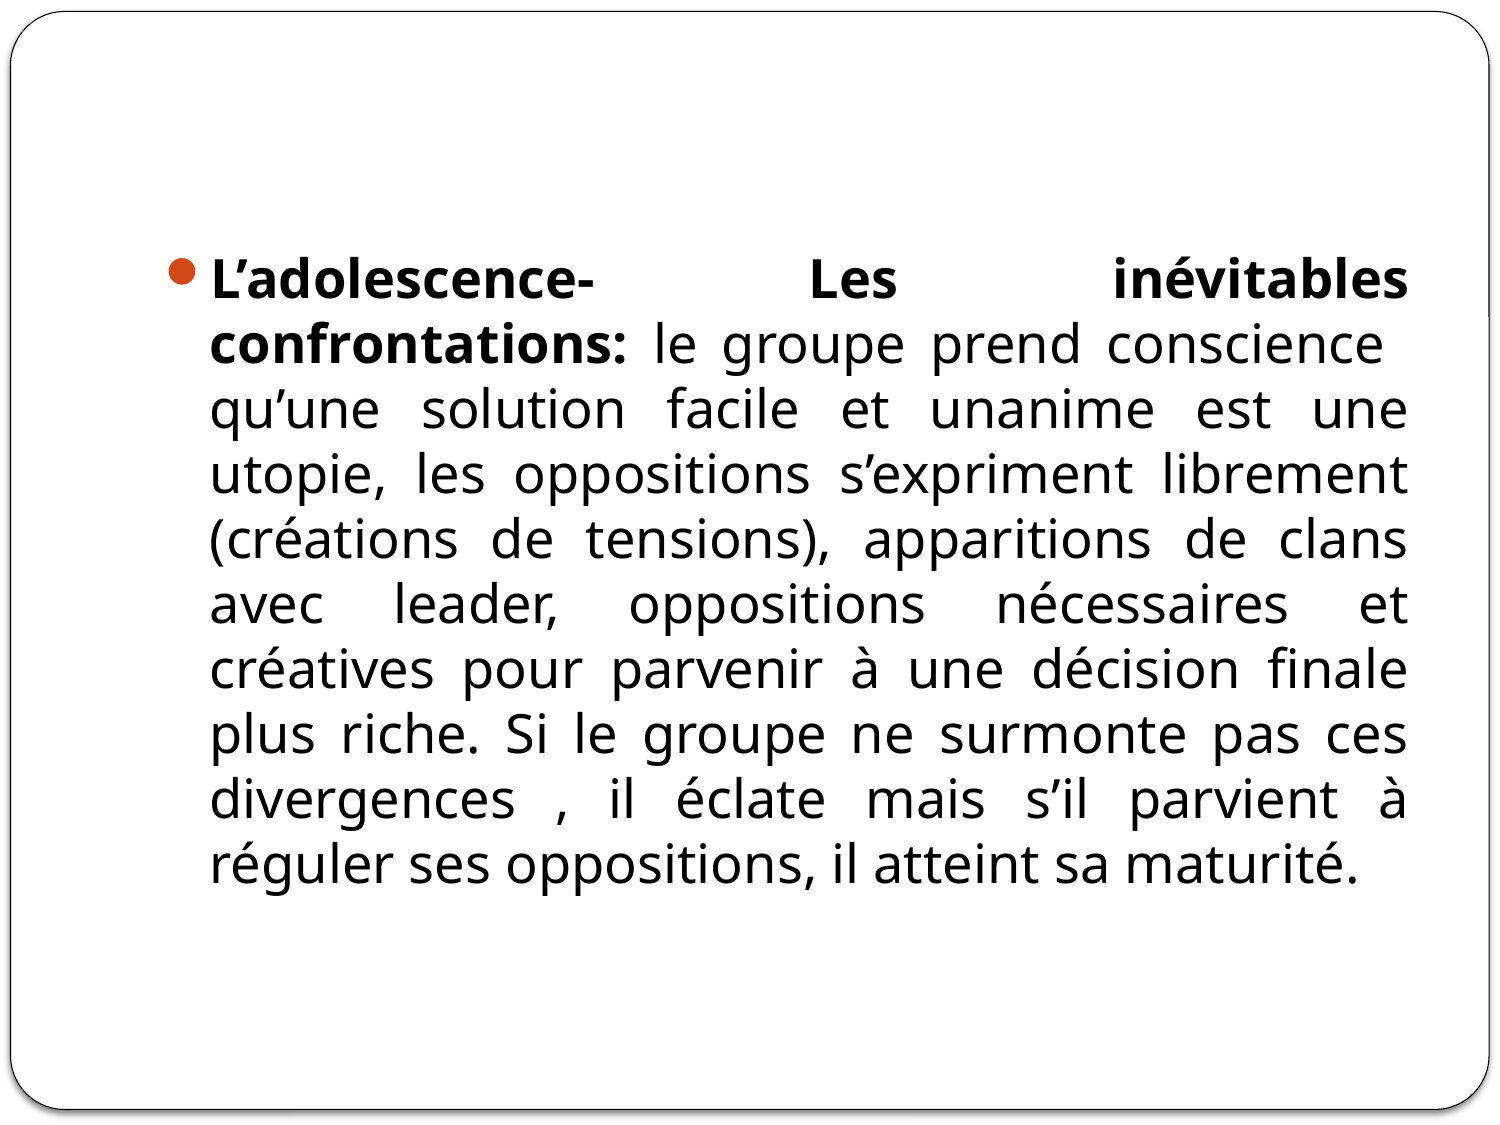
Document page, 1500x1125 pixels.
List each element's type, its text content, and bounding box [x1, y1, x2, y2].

list L’adolescence- Les inévitables confrontations: le groupe prend conscience qu’une solution facile et unanime est une utopie, les oppositions s’expriment librement (créations de tensions), apparitions de clans avec leader, oppositions nécessaires et créatives pour parvenir à une décision finale plus riche. Si le groupe ne surmonte pas ces divergences , il éclate mais s’il parvient à réguler ses oppositions, il atteint sa maturité. [150, 237, 1425, 988]
